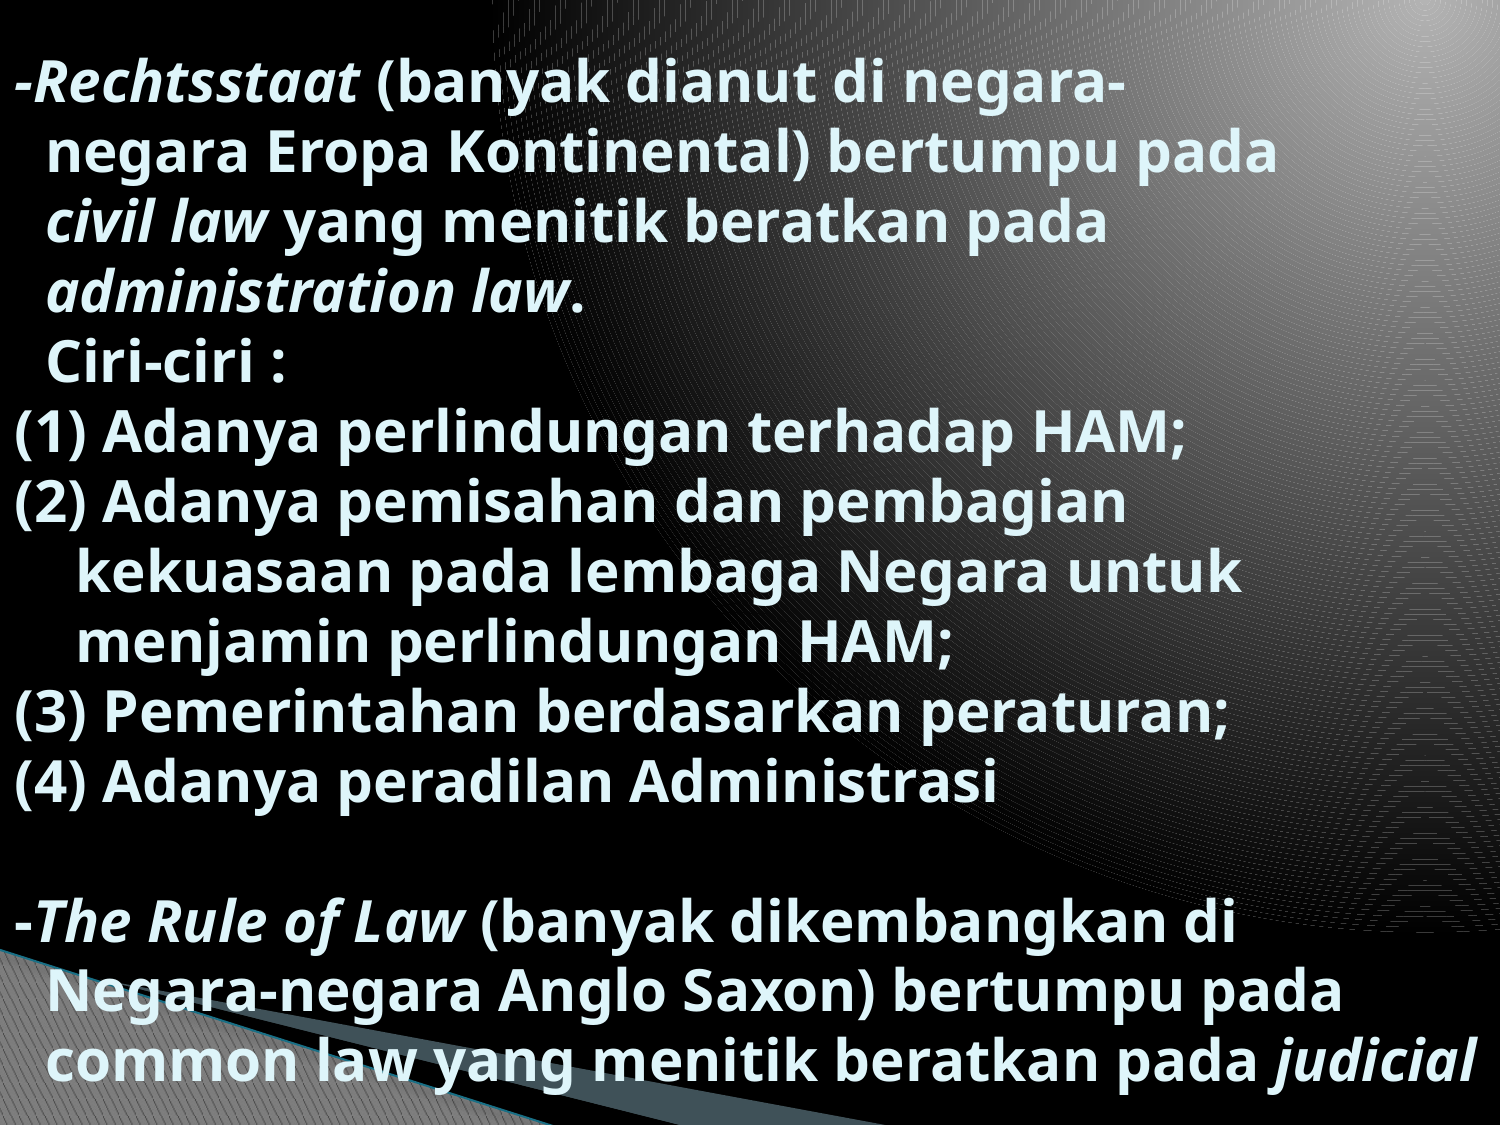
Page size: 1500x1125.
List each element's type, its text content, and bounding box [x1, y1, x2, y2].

picture [0, 952, 543, 1125]
title -Rechtsstaat (banyak dianut di negara- negara Eropa Kontinental) bertumpu pada civil law yang menitik beratkan pada administration law. Ciri-ciri : (1) Adanya perlindungan terhadap HAM; (2) Adanya pemisahan dan pembagian kekuasaan pada lembaga Negara untuk menjamin perlindungan HAM; (3) Pemerintahan berdasarkan peraturan; (4) Adanya peradilan Administrasi -The Rule of Law (banyak dikembangkan di Negara-negara Anglo Saxon) bertumpu pada common law yang menitik beratkan pada judicial [0, 474, 1500, 663]
